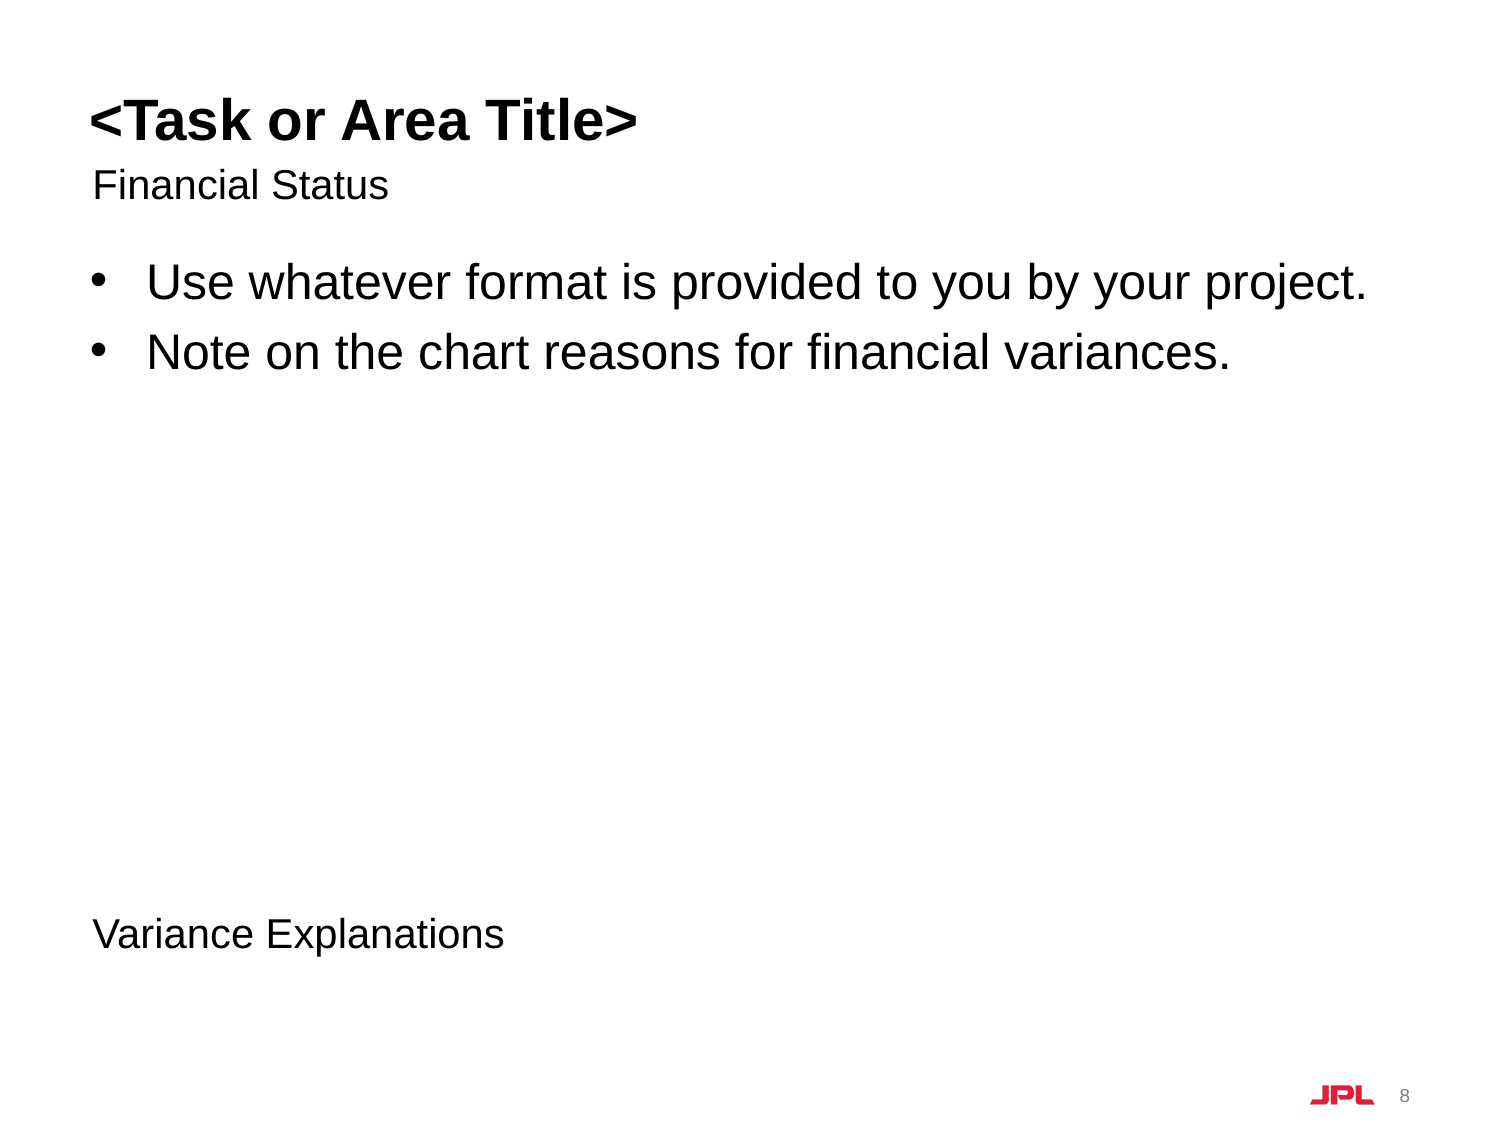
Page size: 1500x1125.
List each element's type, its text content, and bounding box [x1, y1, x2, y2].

list Use whatever format is provided to you by your project. Note on the chart reasons for financial variances. [75, 242, 1429, 506]
list Financial Status [77, 150, 1428, 205]
slide_number 8 [1217, 1065, 1425, 1125]
title <Task or Area Title> [74, 74, 1425, 146]
text_box Variance Explanations [77, 899, 1428, 954]
